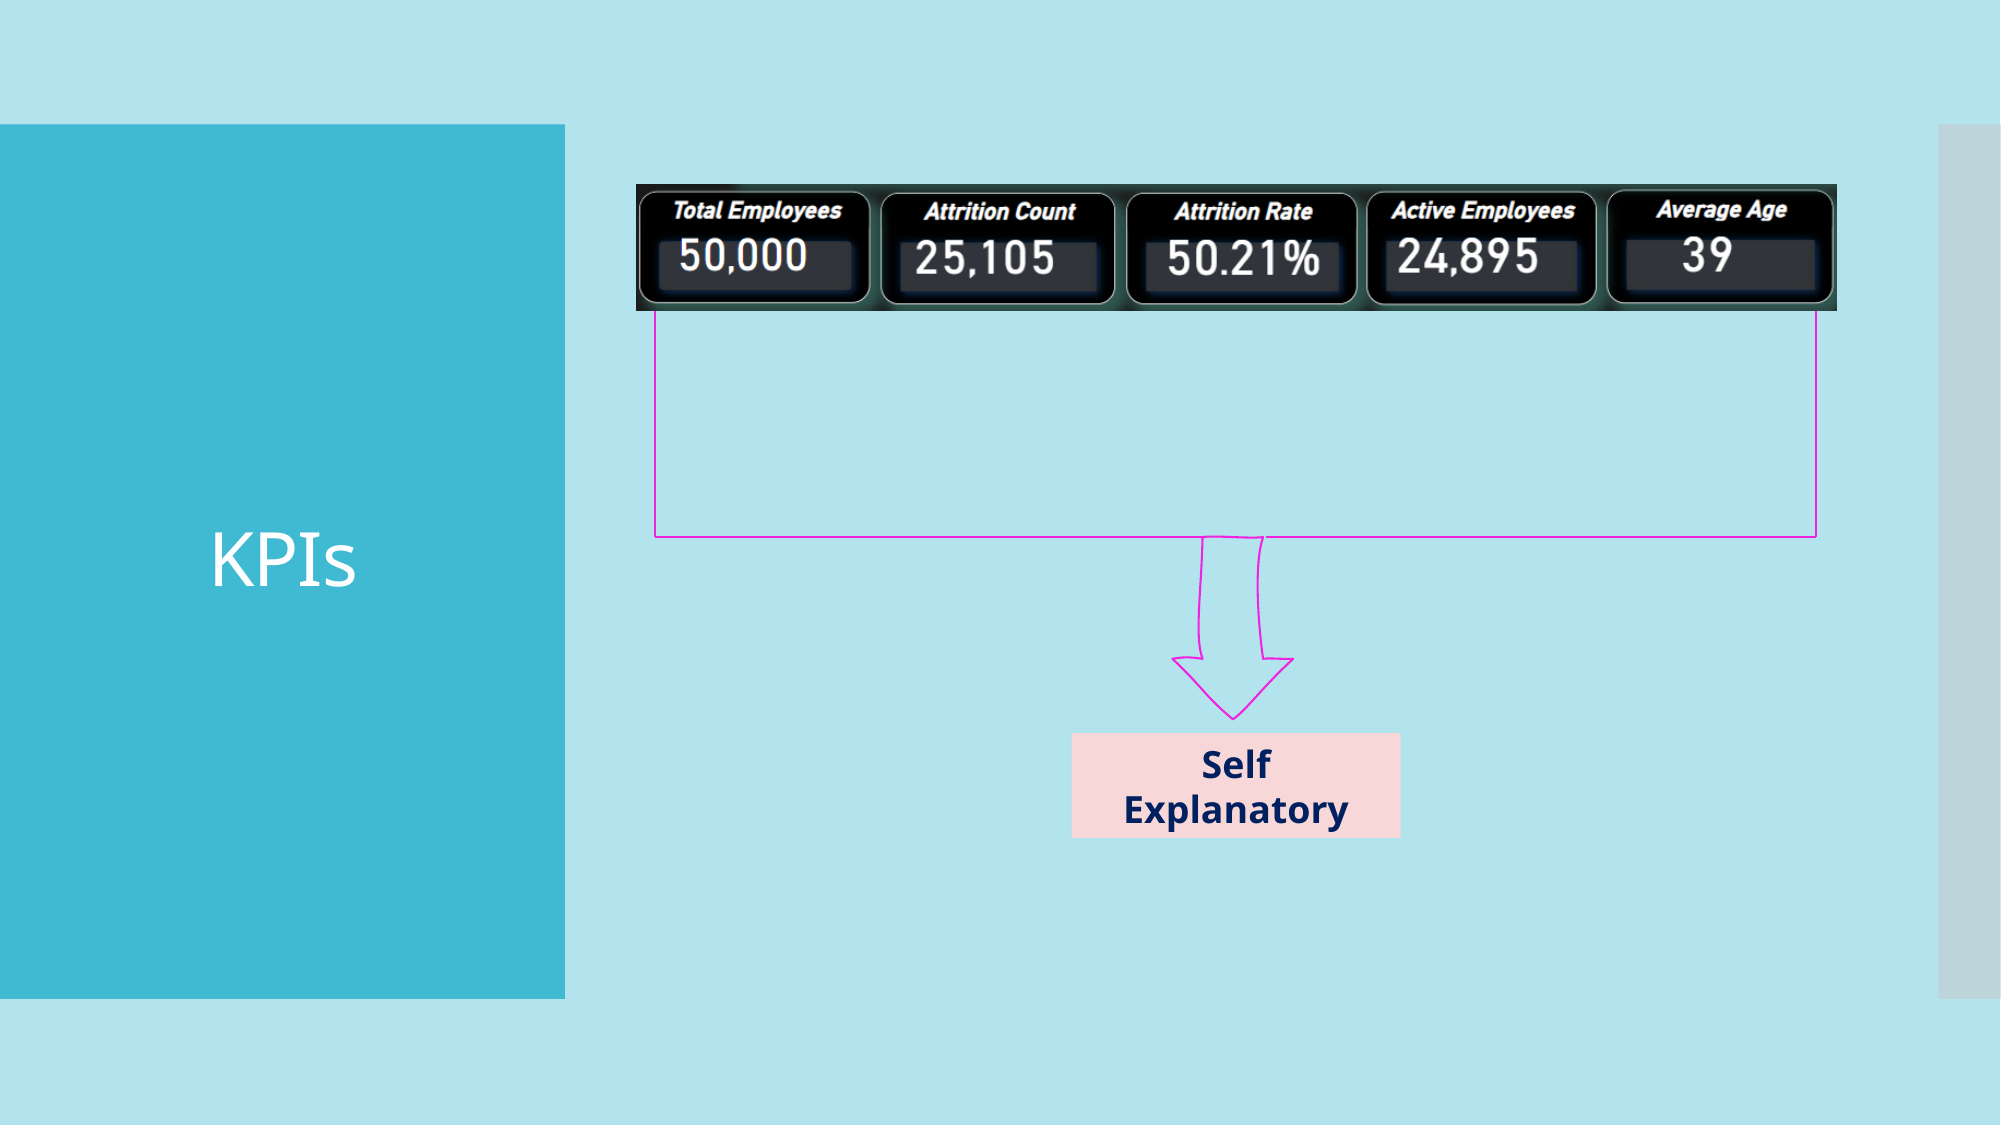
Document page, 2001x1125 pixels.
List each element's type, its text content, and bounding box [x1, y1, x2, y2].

text_box Self Explanatory [1071, 733, 1401, 838]
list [635, 184, 1837, 312]
text_box [1171, 535, 1295, 721]
title KPIs [41, 184, 525, 940]
